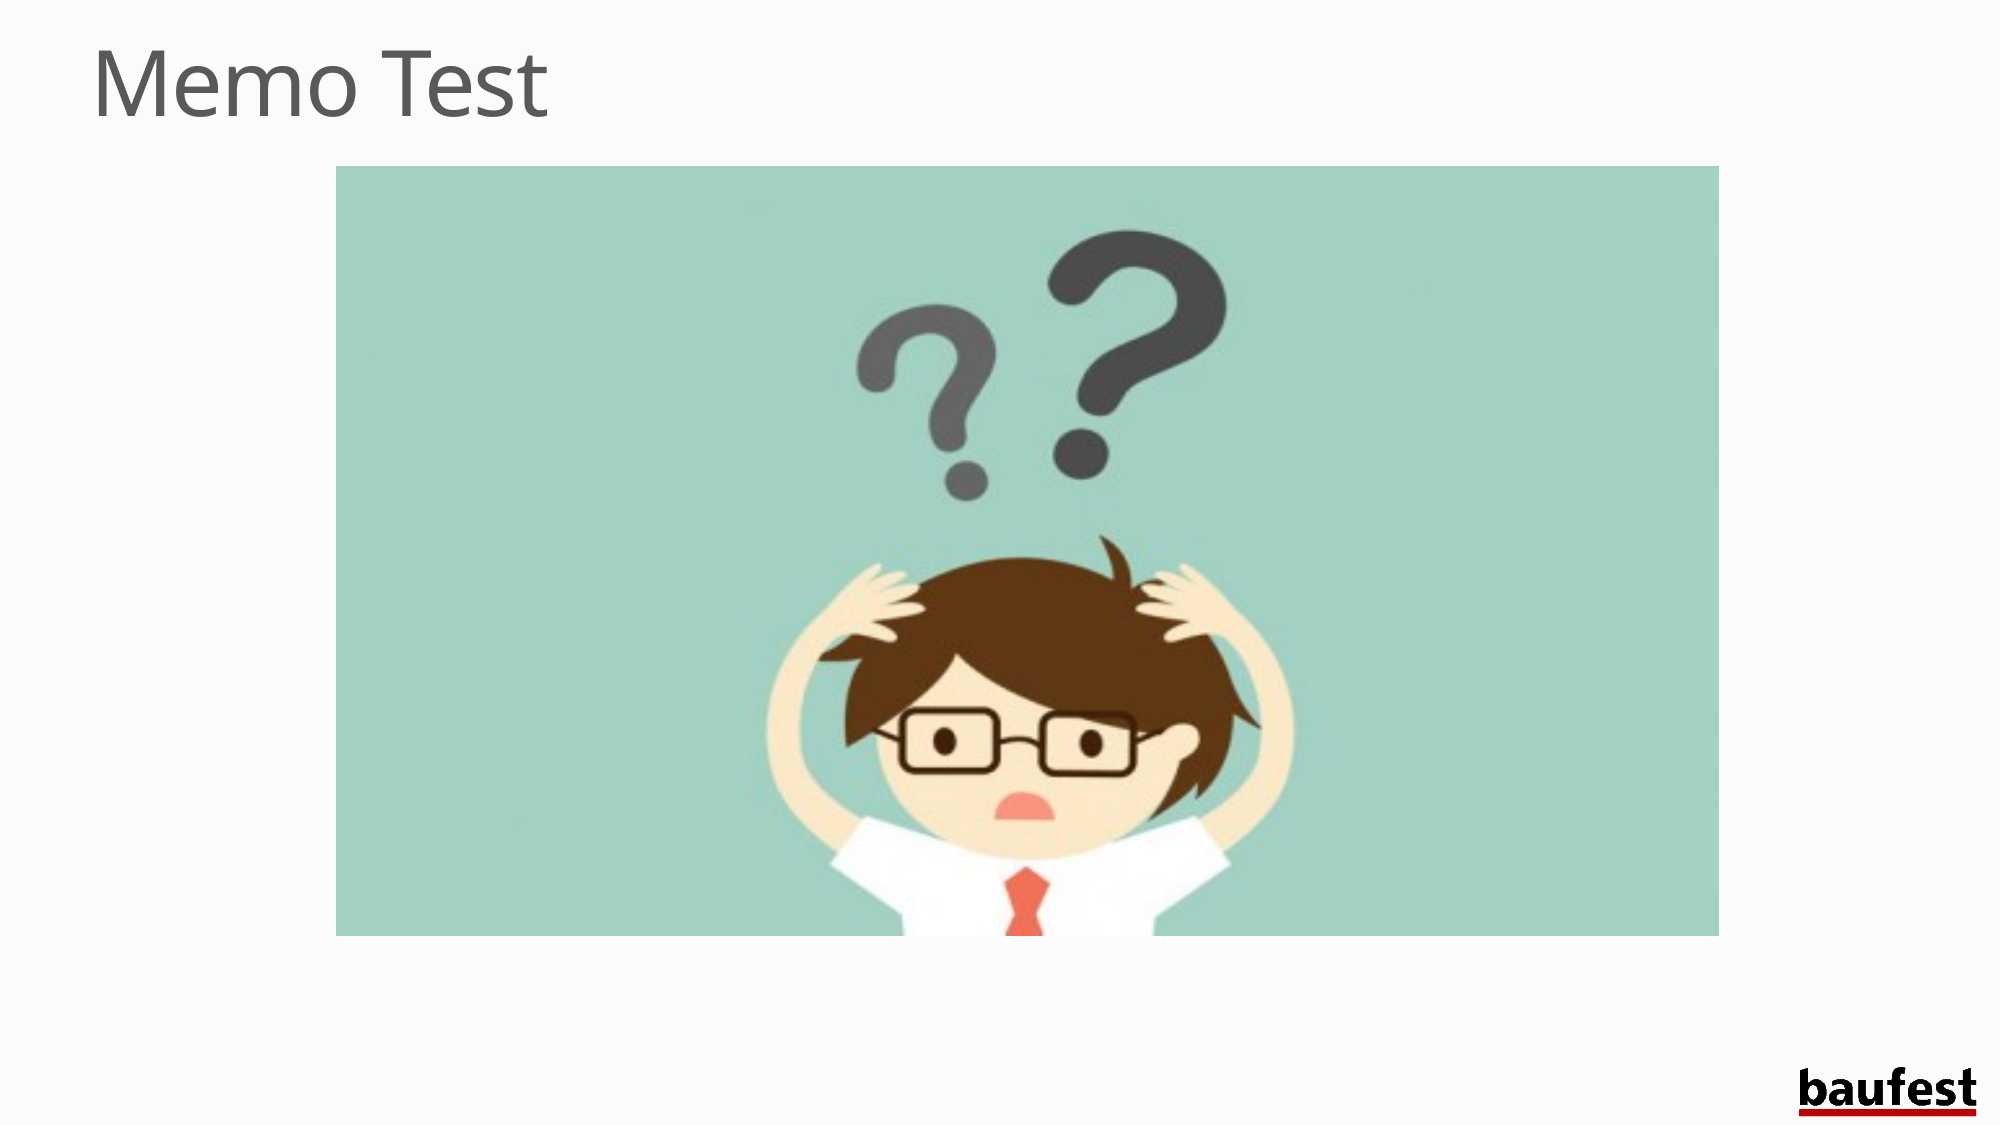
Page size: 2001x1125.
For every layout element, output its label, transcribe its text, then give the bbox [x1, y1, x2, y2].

title Memo Test [90, 37, 1920, 138]
picture [1799, 1066, 1977, 1117]
picture [336, 166, 1719, 936]
